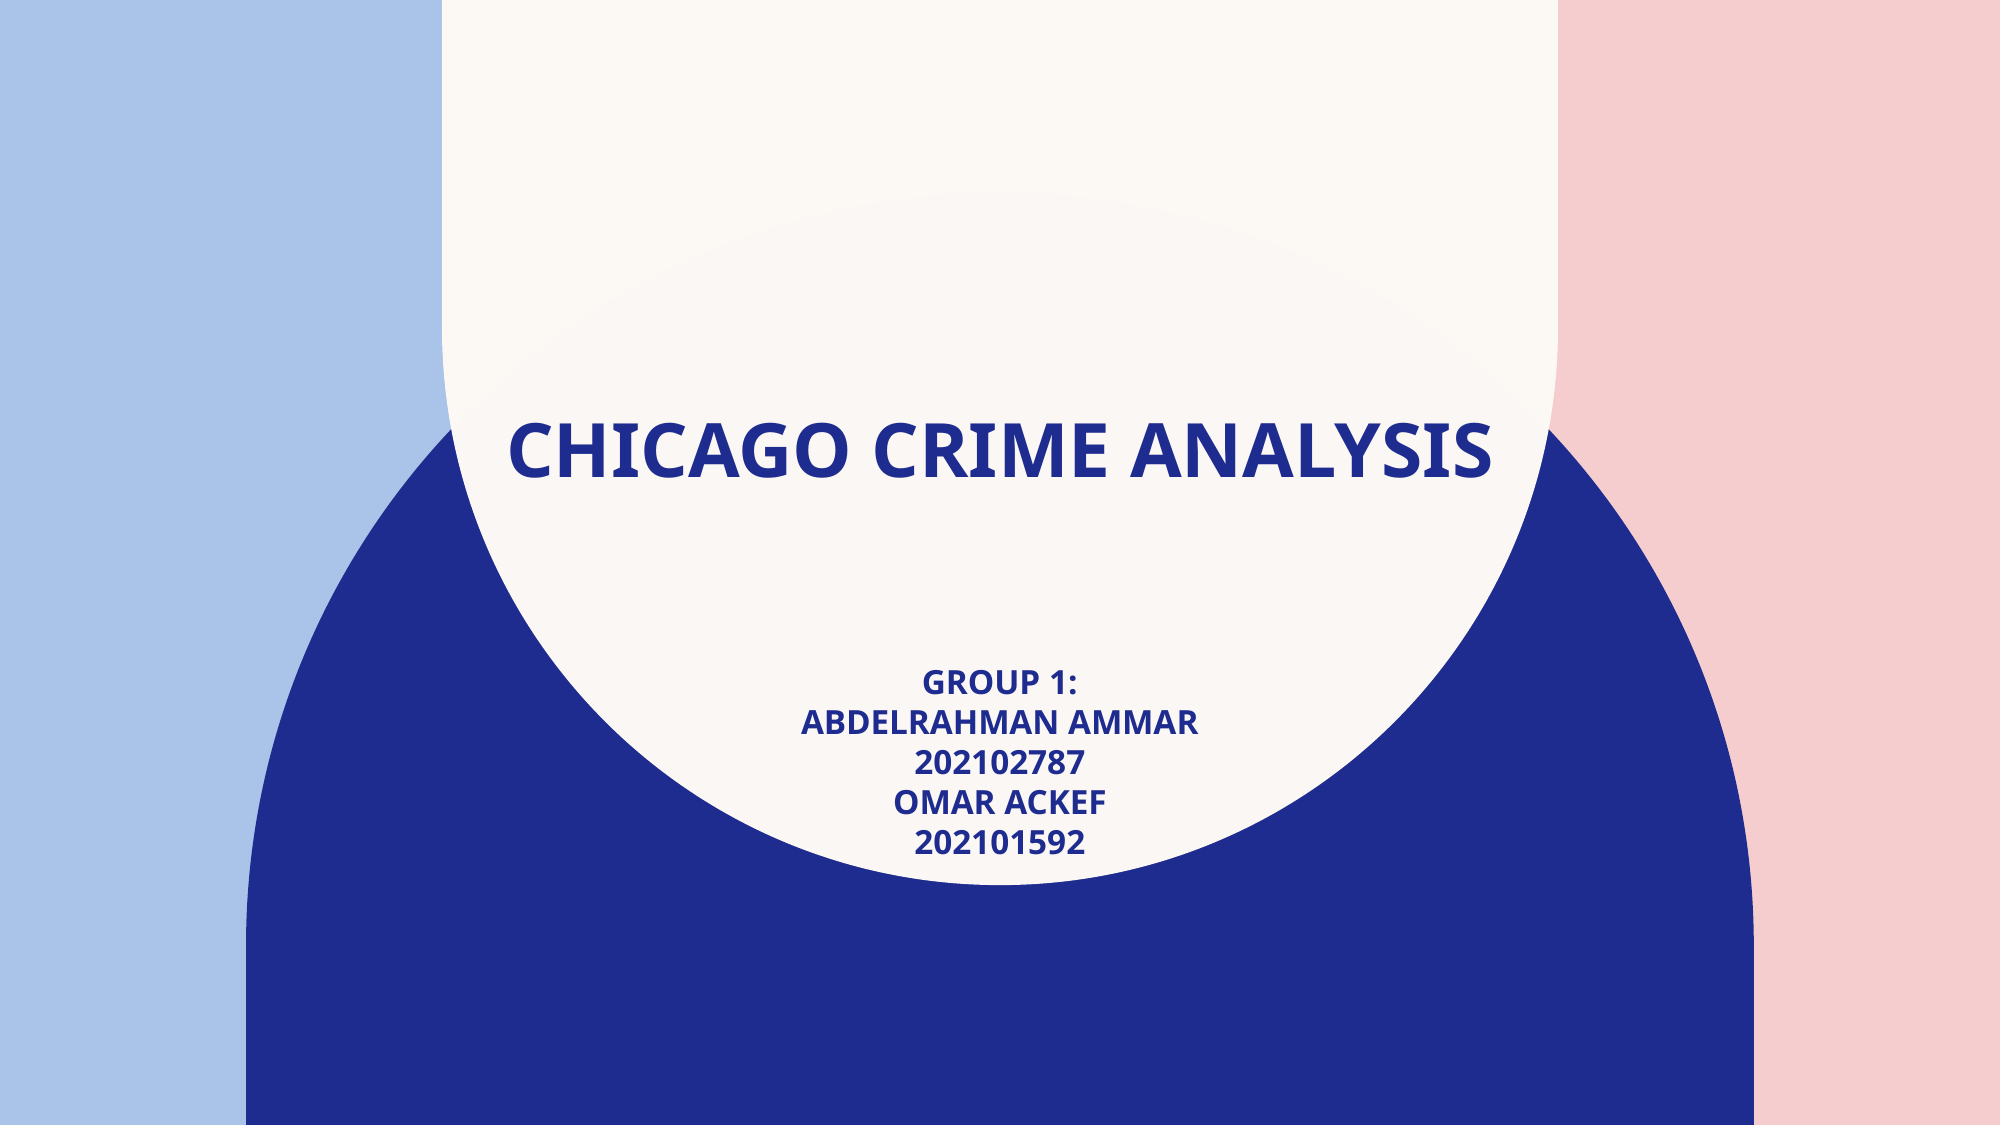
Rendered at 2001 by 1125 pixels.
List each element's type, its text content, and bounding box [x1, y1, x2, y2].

text_box Group 1: AbdelRahman Ammar 202102787 Omar Ackef 202101592 [698, 624, 1301, 898]
title Chicago crime analysis [475, 132, 1525, 762]
